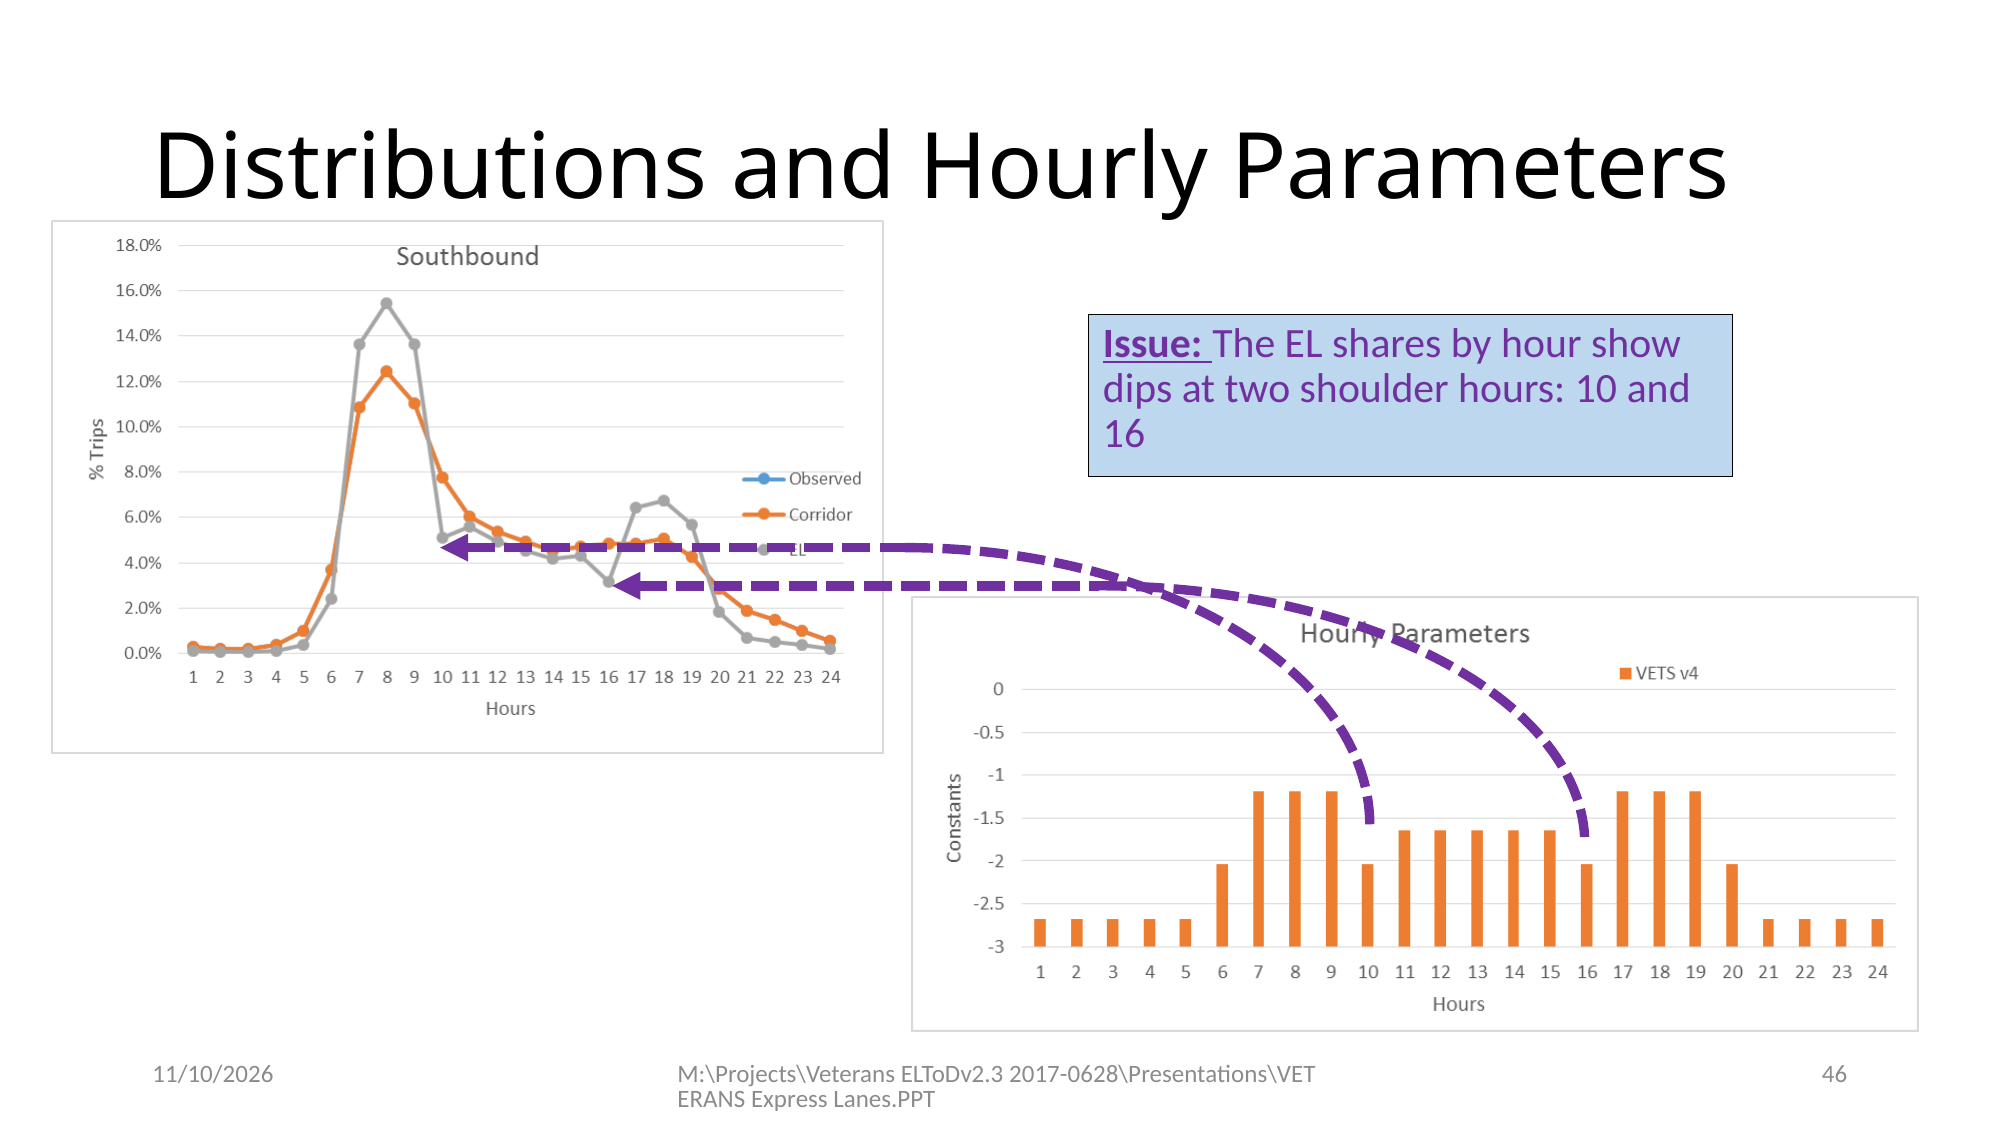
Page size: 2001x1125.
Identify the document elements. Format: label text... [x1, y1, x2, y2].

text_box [612, 585, 1585, 1103]
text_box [440, 547, 1370, 1103]
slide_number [137, 1042, 440, 1103]
title Distributions and Hourly Parameters [137, 59, 1863, 278]
picture [51, 220, 884, 754]
text_box Issue: The EL shares by hour show dips at two shoulder hours: 10 and 16 [1088, 314, 1733, 477]
picture [1585, 596, 1919, 1032]
slide_number 46 [1585, 1042, 1863, 1103]
